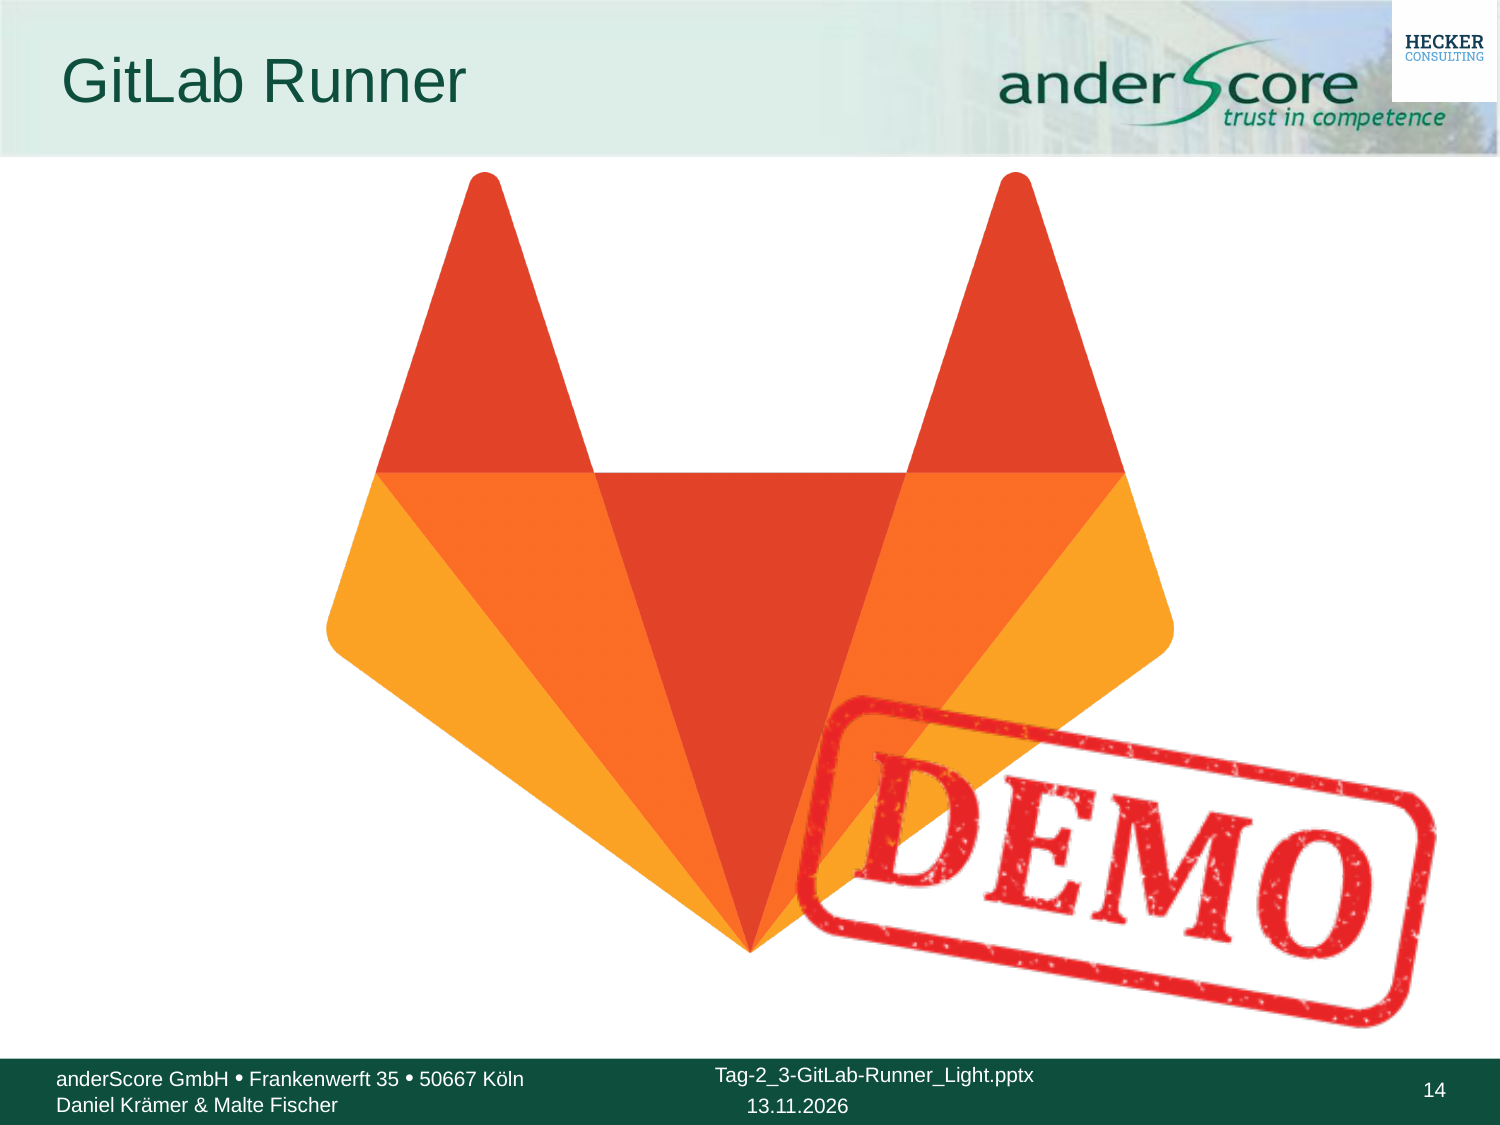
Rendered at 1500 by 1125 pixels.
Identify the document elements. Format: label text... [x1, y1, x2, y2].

picture [0, 0, 1500, 157]
title GitLab Runner [46, 24, 959, 141]
picture [326, 172, 1500, 1037]
